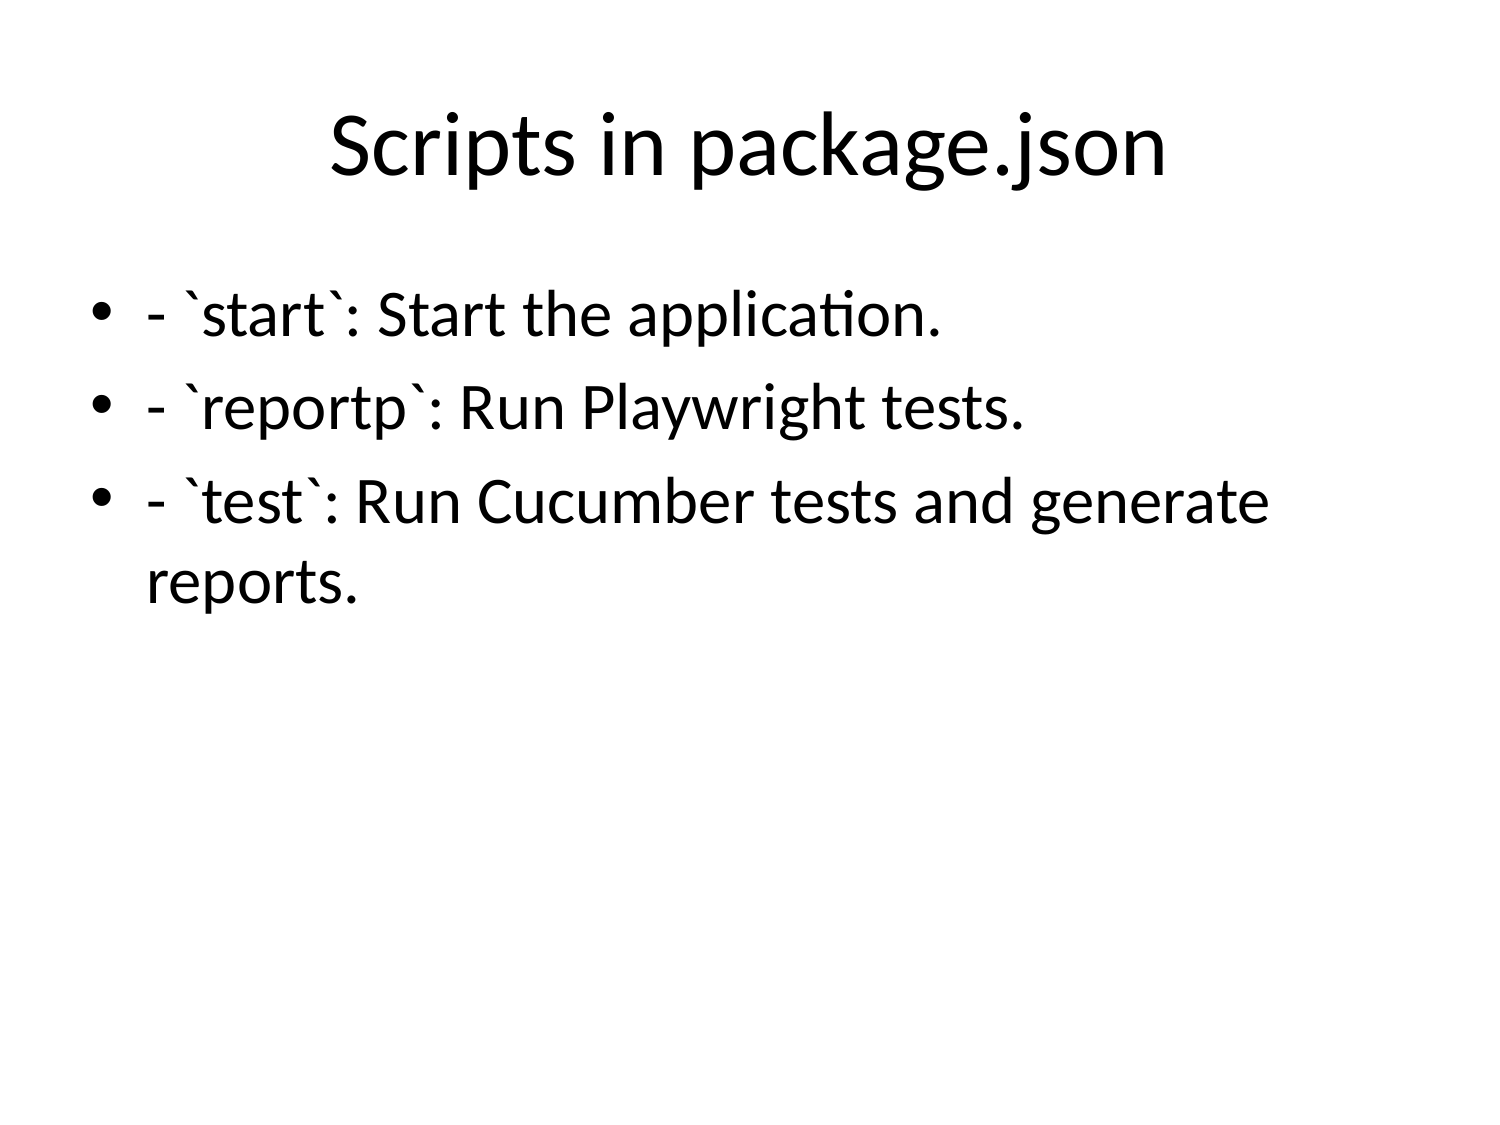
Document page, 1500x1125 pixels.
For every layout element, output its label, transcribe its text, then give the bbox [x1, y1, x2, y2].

list - `start`: Start the application. - `reportp`: Run Playwright tests. - `test`: Run Cucumber tests and generate reports. [75, 262, 1425, 1005]
title Scripts in package.json [75, 45, 1425, 233]
